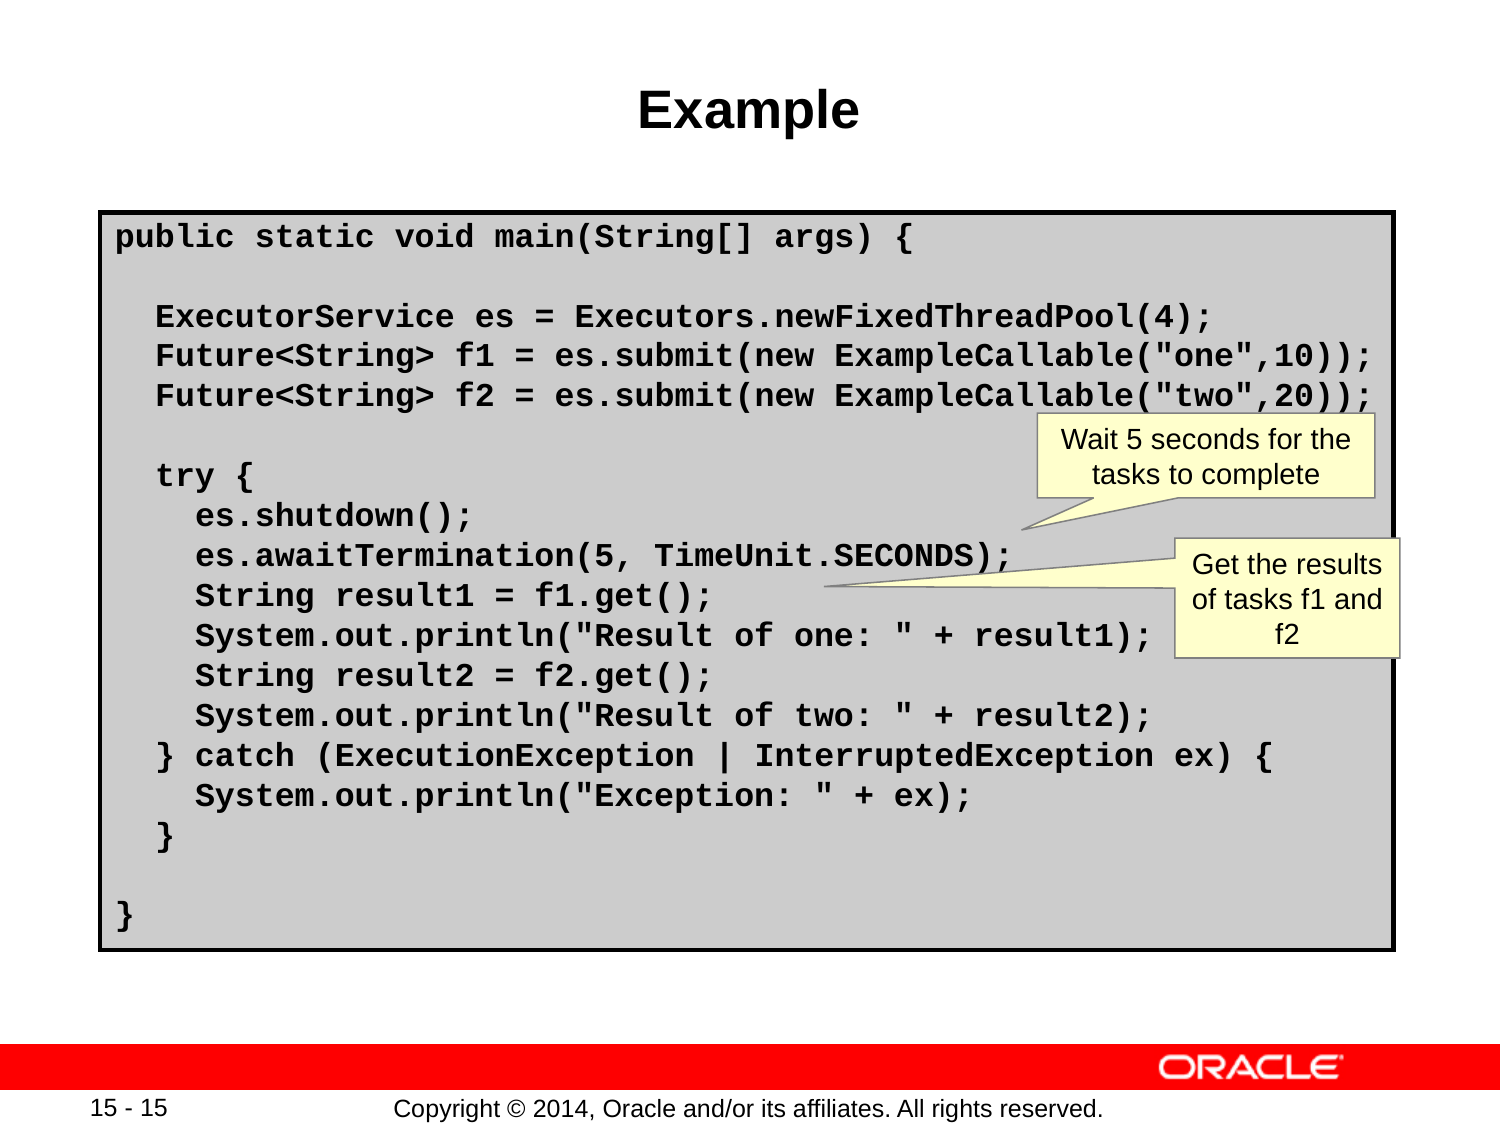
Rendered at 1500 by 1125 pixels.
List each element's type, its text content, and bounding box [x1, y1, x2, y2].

text_box Wait 5 seconds for the tasks to complete [1021, 413, 1375, 531]
text_box public static void main(String[] args) { ExecutorService es = Executors.newFixedThreadPool(4); Future<String> f1 = es.submit(new ExampleCallable("one",10)); Future<String> f2 = es.submit(new ExampleCallable("two",20)); try { es.shutdown(); es.awaitTermination(5, TimeUnit.SECONDS); String result1 = f1.get(); System.out.println("Result of one: " + result1); String result2 = f2.get(); System.out.println("Result of two: " + result2); } catch (ExecutionException | InterruptedException ex) { System.out.println("Exception: " + ex); } } [99, 212, 1394, 950]
text_box Get the results of tasks f1 and f2 [823, 538, 1400, 658]
title Example [99, 72, 1399, 216]
picture [0, 1044, 1500, 1090]
